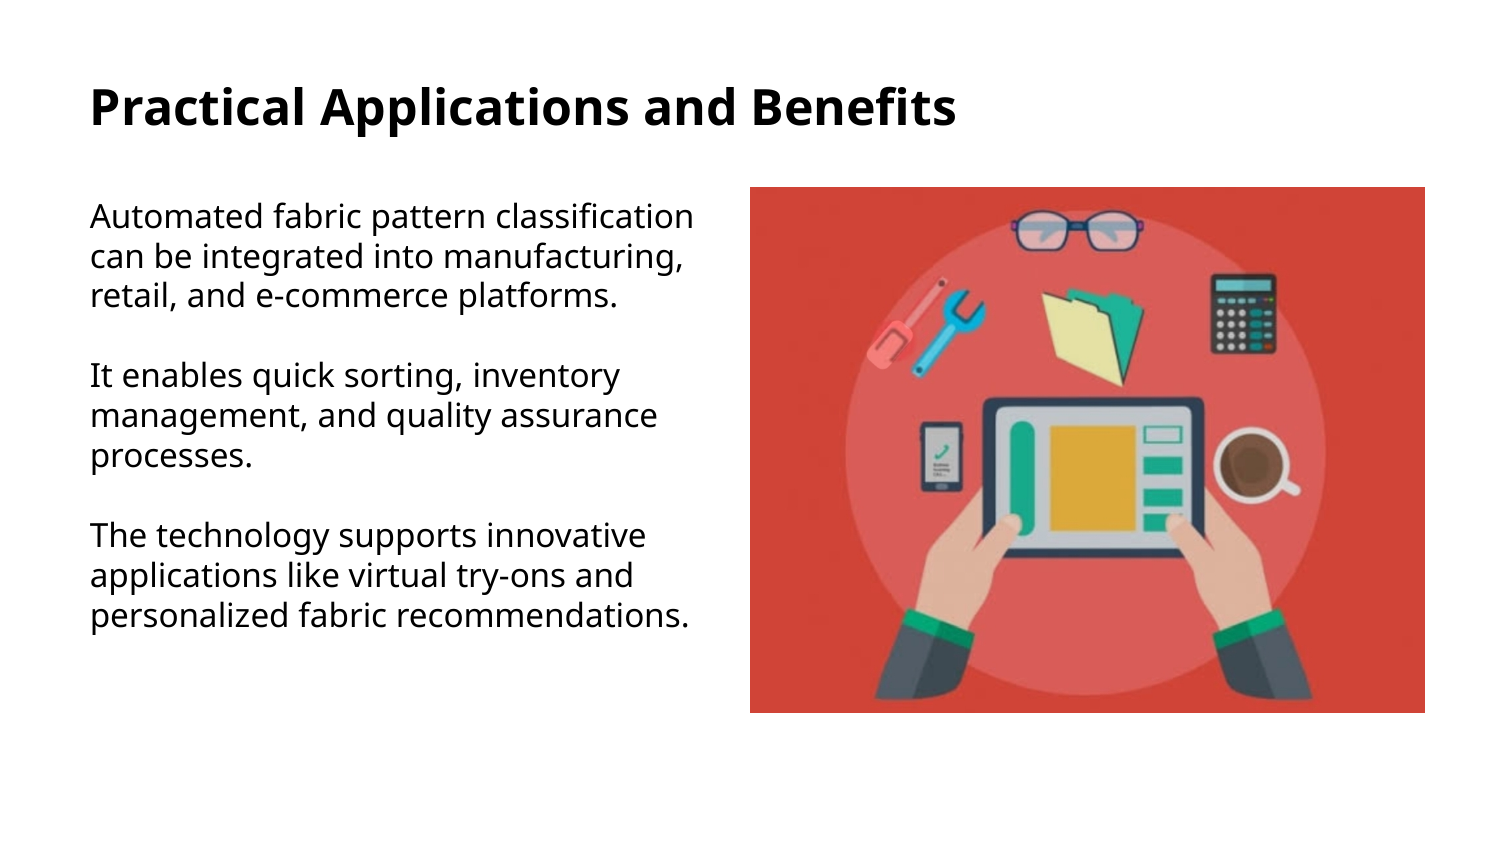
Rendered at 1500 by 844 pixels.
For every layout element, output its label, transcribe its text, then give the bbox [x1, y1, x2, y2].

text_box Practical Applications and Benefits [74, 37, 1425, 173]
text_box Automated fabric pattern classification can be integrated into manufacturing, retail, and e-commerce platforms. It enables quick sorting, inventory management, and quality assurance processes. The technology supports innovative applications like virtual try-ons and personalized fabric recommendations. [74, 187, 749, 713]
picture [749, 187, 1425, 713]
